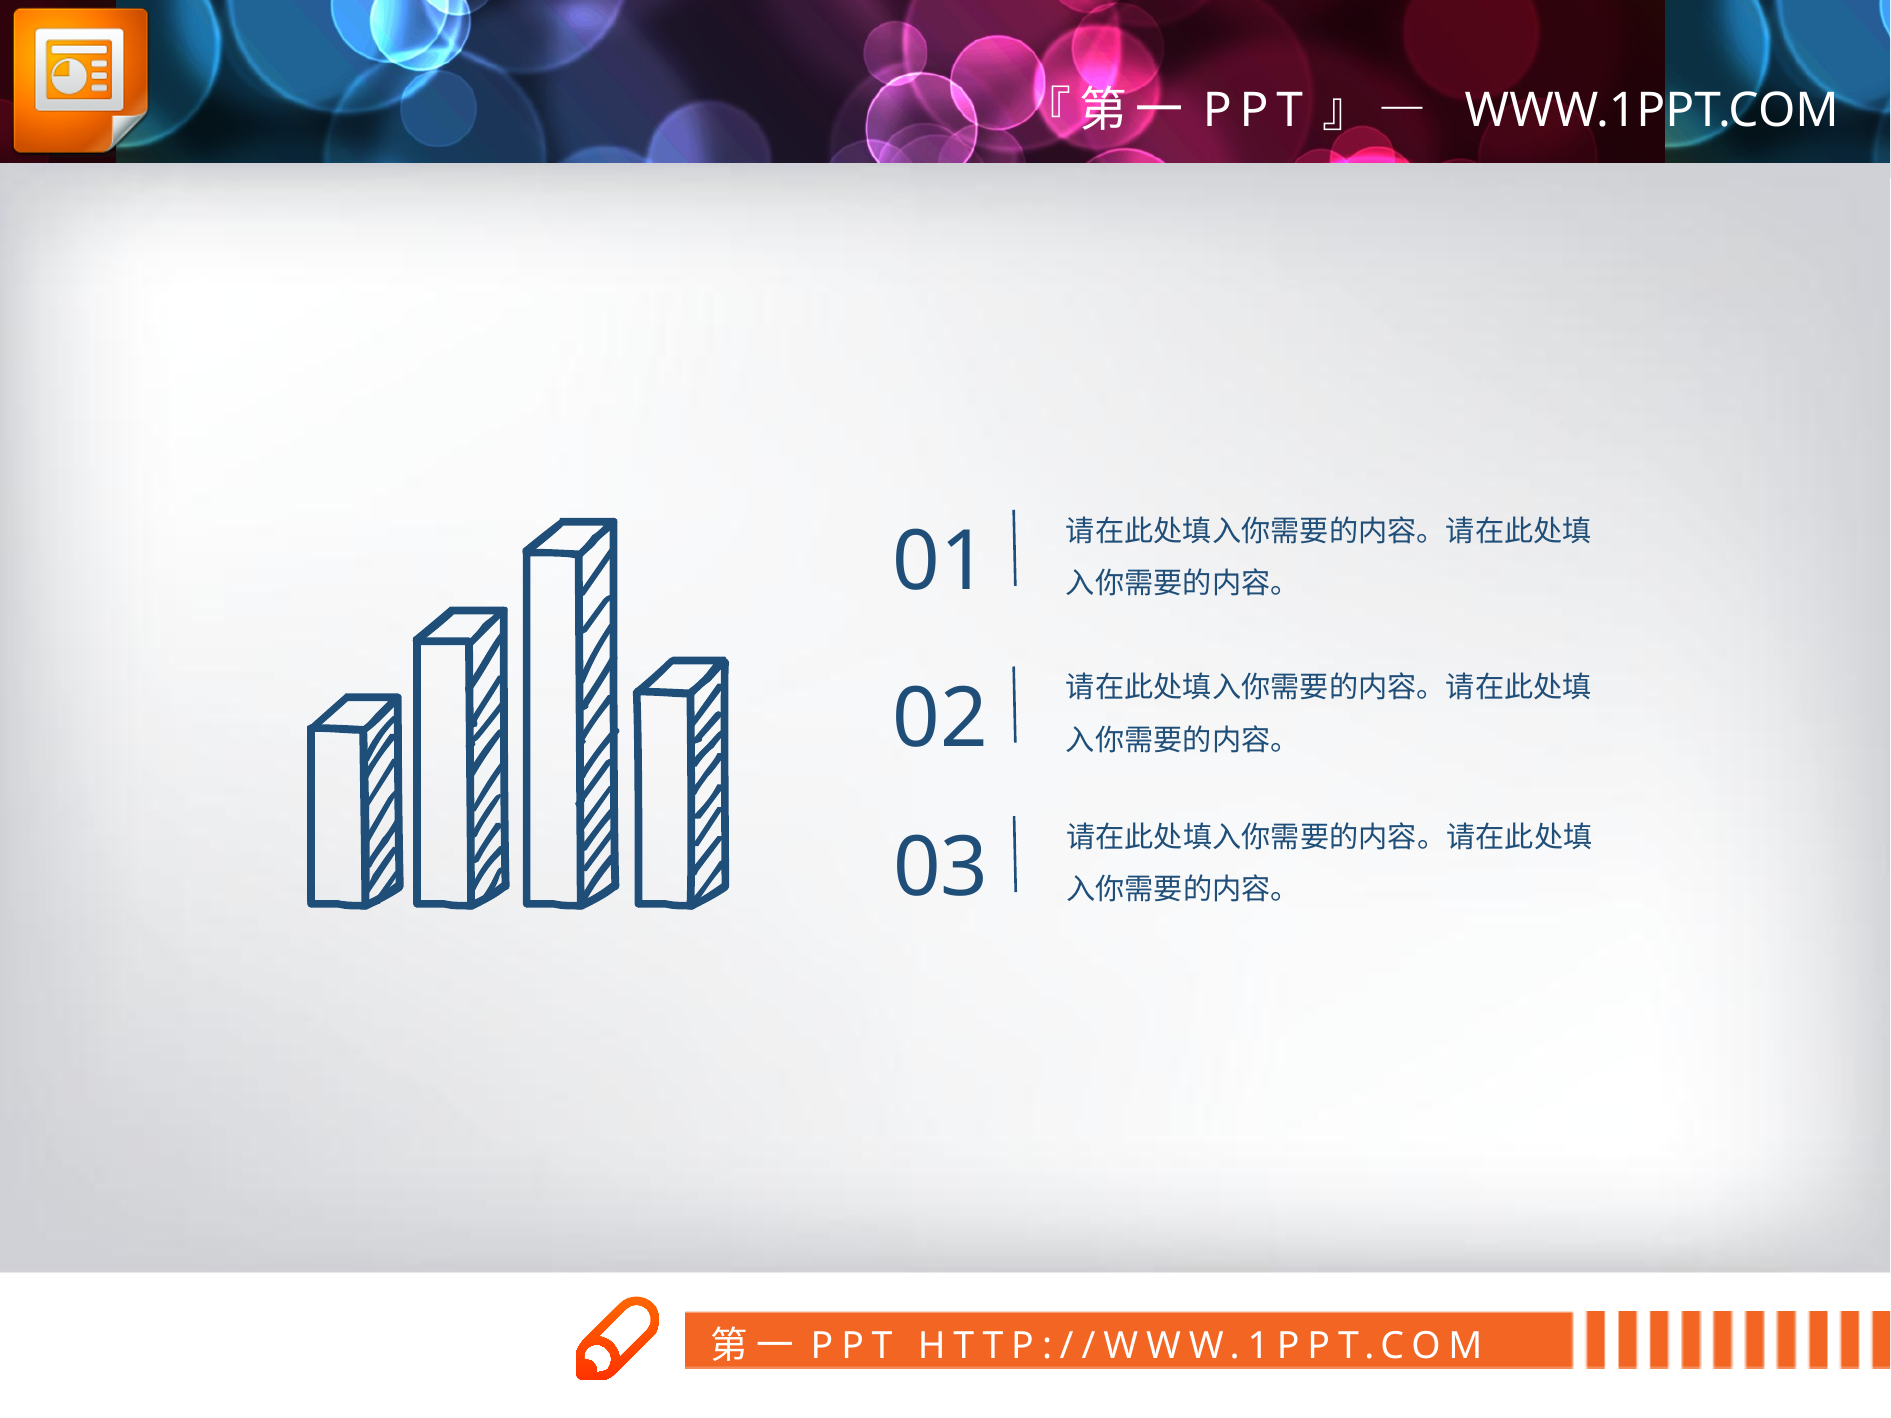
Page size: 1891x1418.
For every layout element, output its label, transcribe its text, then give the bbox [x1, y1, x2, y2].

picture [685, 1311, 1891, 1369]
text_box 请在此处填入你需要的内容。请在此处填入你需要的内容。 [1051, 643, 1628, 764]
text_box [306, 517, 730, 910]
text_box 请在此处填入你需要的内容。请在此处填入你需要的内容。 [1051, 793, 1629, 913]
text_box 请在此处填入你需要的内容。请在此处填入你需要的内容。 [1051, 487, 1628, 607]
text_box 03 [878, 805, 1032, 920]
text_box 02 [877, 655, 1032, 771]
picture [0, 0, 1891, 1275]
text_box 01 [877, 498, 1032, 614]
